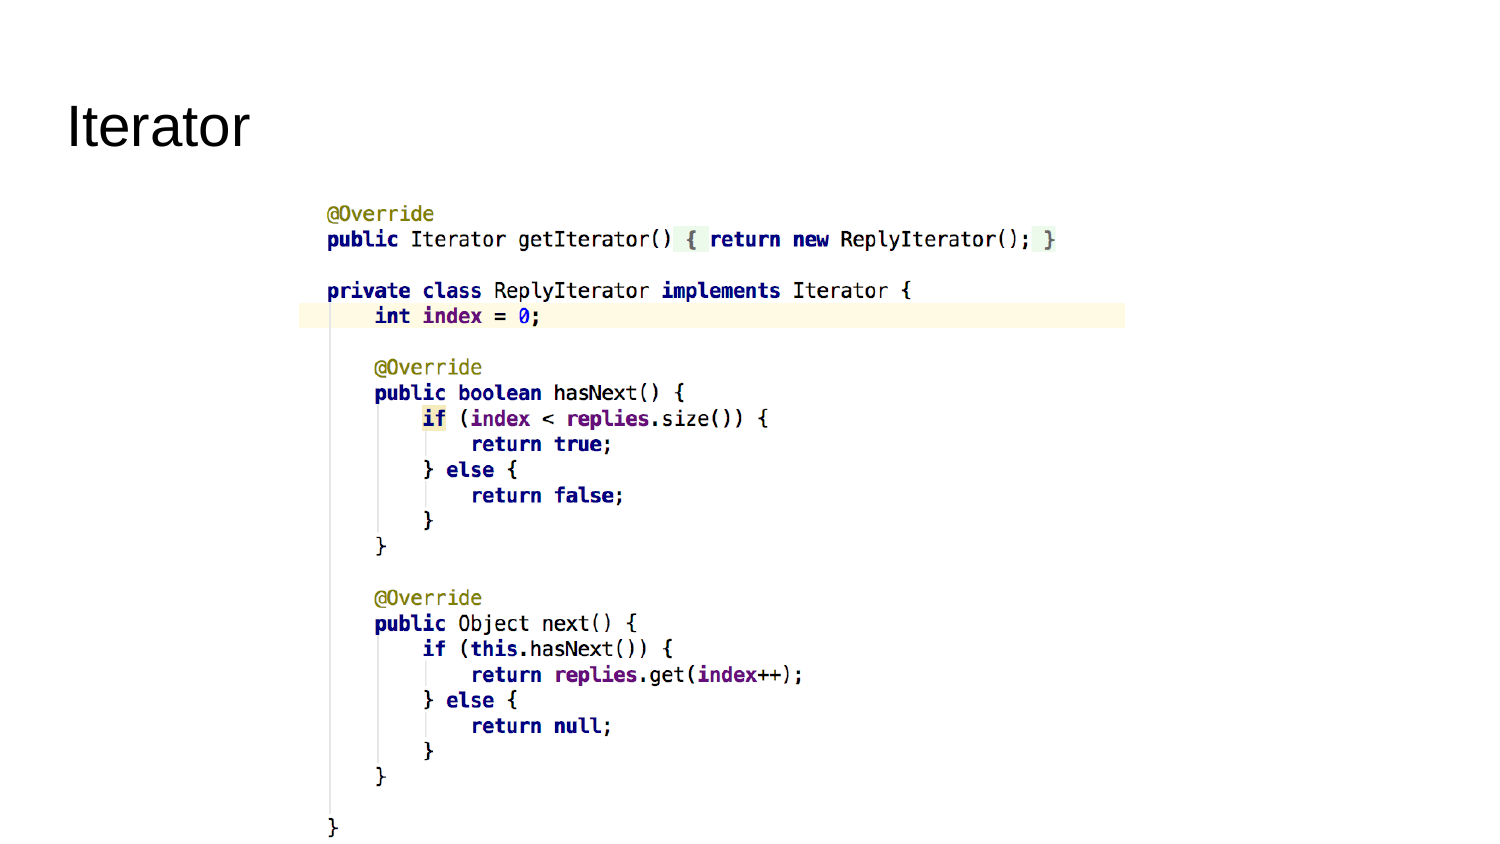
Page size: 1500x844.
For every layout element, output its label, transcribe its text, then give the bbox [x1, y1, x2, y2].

title Iterator [51, 72, 1449, 167]
picture [298, 188, 1125, 844]
